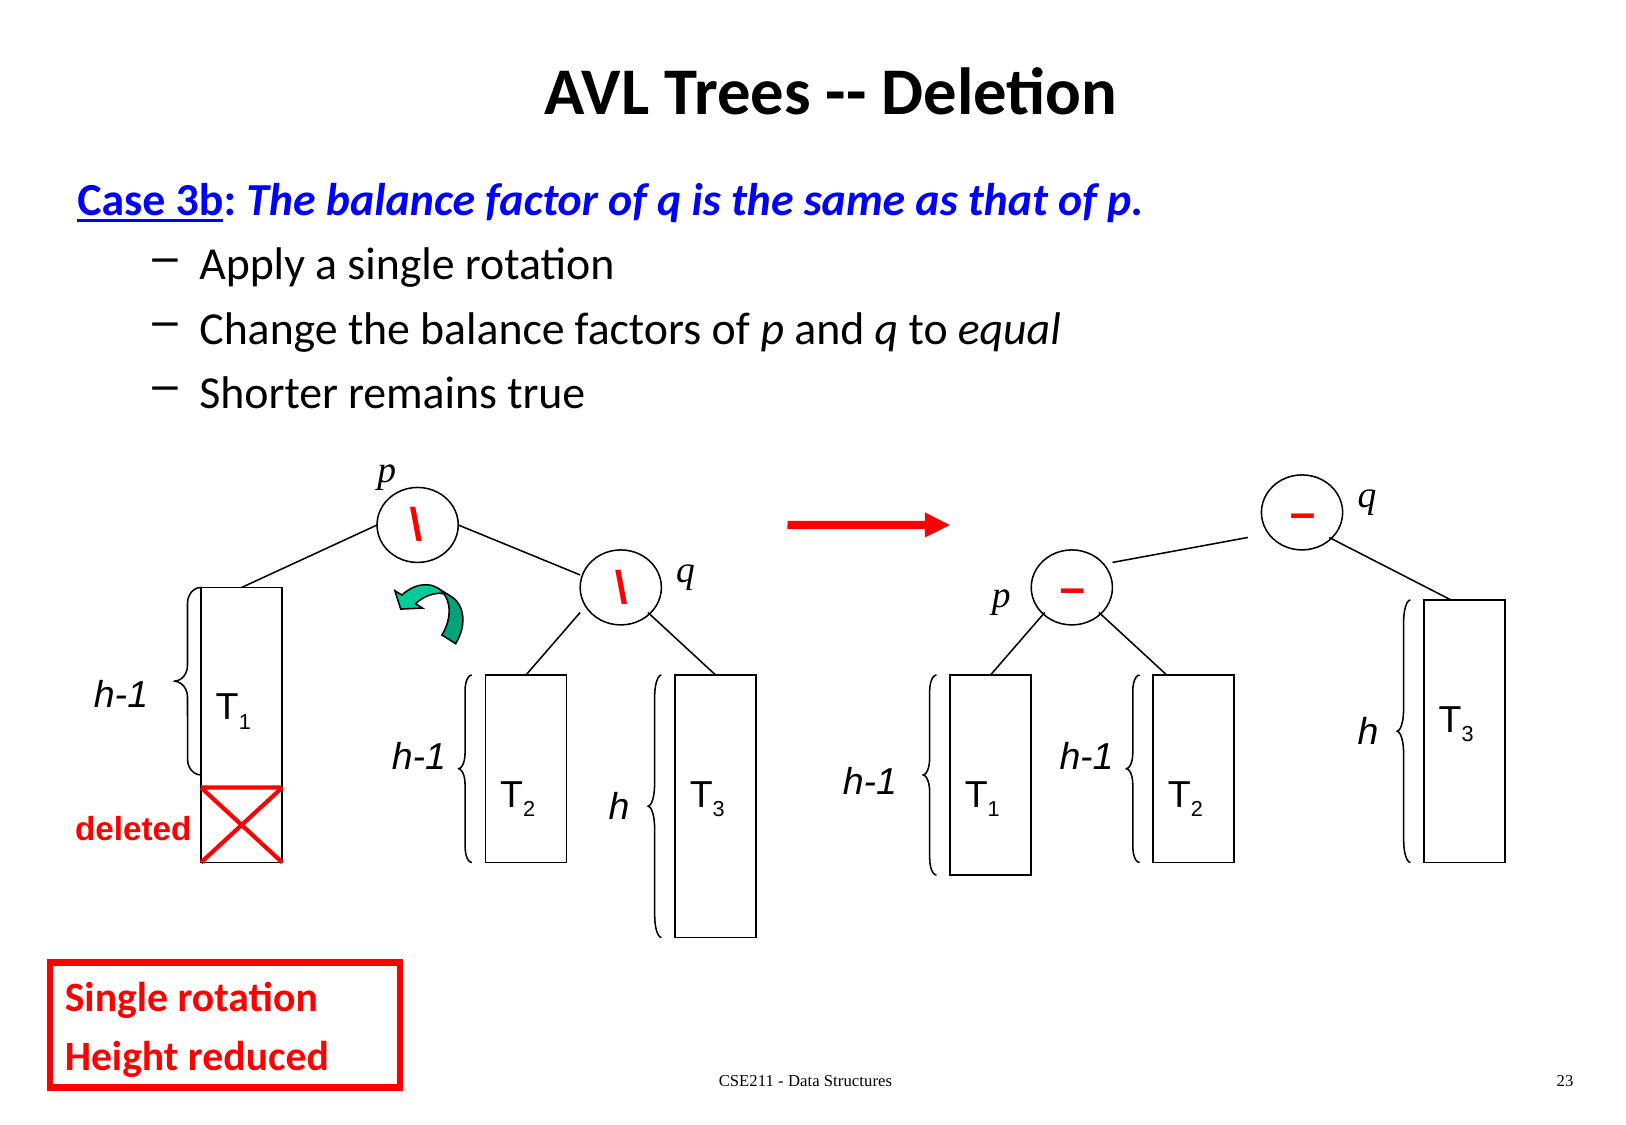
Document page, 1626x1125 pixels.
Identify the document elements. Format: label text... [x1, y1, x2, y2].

list Case 3b: The balance factor of q is the same as that of p. Apply a single rotation Change the balance factors of p and q to equal Shorter remains true [62, 162, 1425, 425]
text_box Single rotation Height reduced [50, 962, 400, 1088]
slide_number 23 [1249, 1062, 1589, 1101]
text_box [60, 437, 1506, 938]
title AVL Trees -- Deletion [62, 24, 1600, 151]
footer CSE211 - Data Structures [500, 1062, 1111, 1101]
slide_number Autumn 2018 [62, 1062, 402, 1101]
